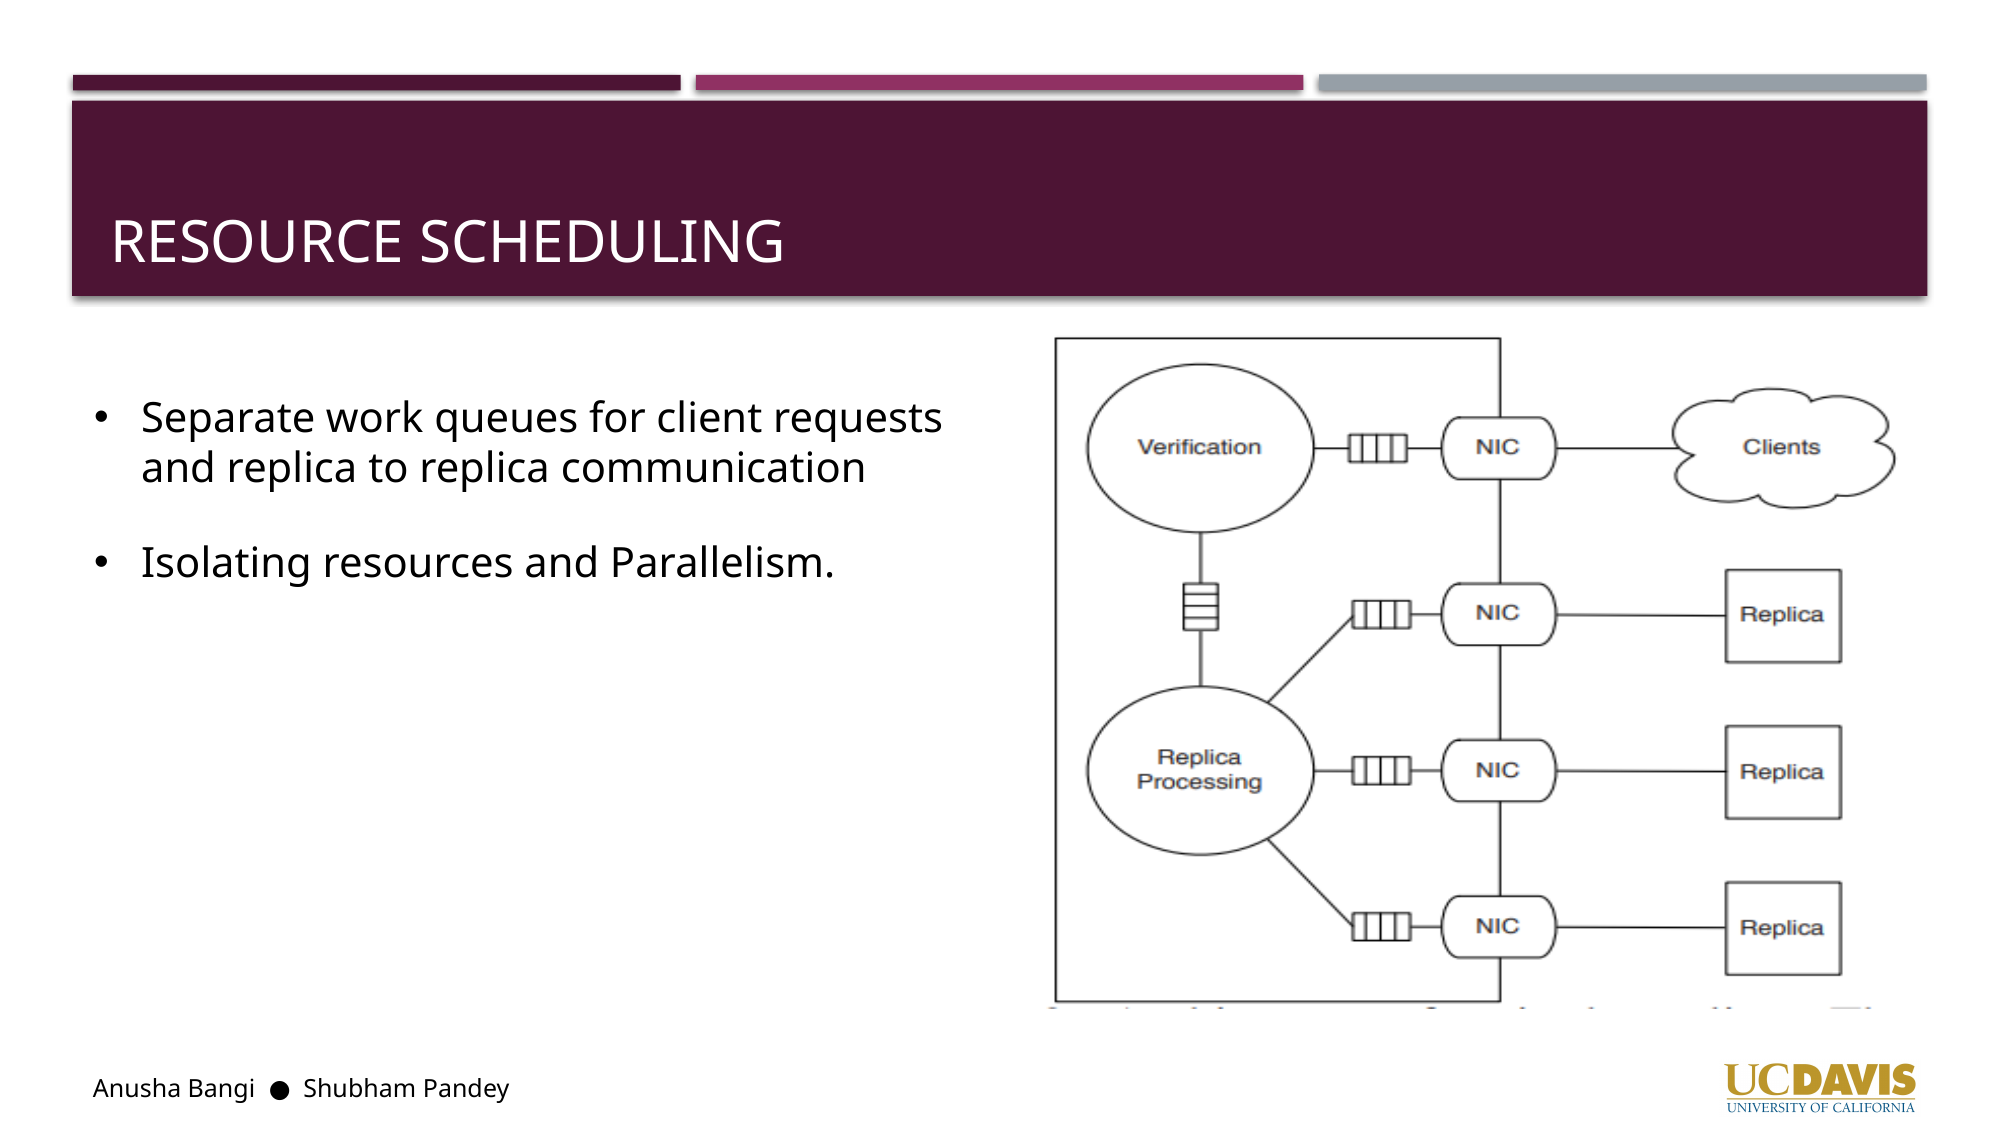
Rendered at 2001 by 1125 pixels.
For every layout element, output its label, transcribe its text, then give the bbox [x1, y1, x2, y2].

text_box Anusha Bangi ● Shubham Pandey [78, 1065, 1713, 1110]
text_box Separate work queues for client requests and replica to replica communication Isolating resources and Parallelism. [79, 383, 1001, 594]
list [1039, 324, 1909, 1009]
title RESOURCE SCHEDULING [95, 115, 1905, 282]
picture [1718, 1058, 1921, 1118]
